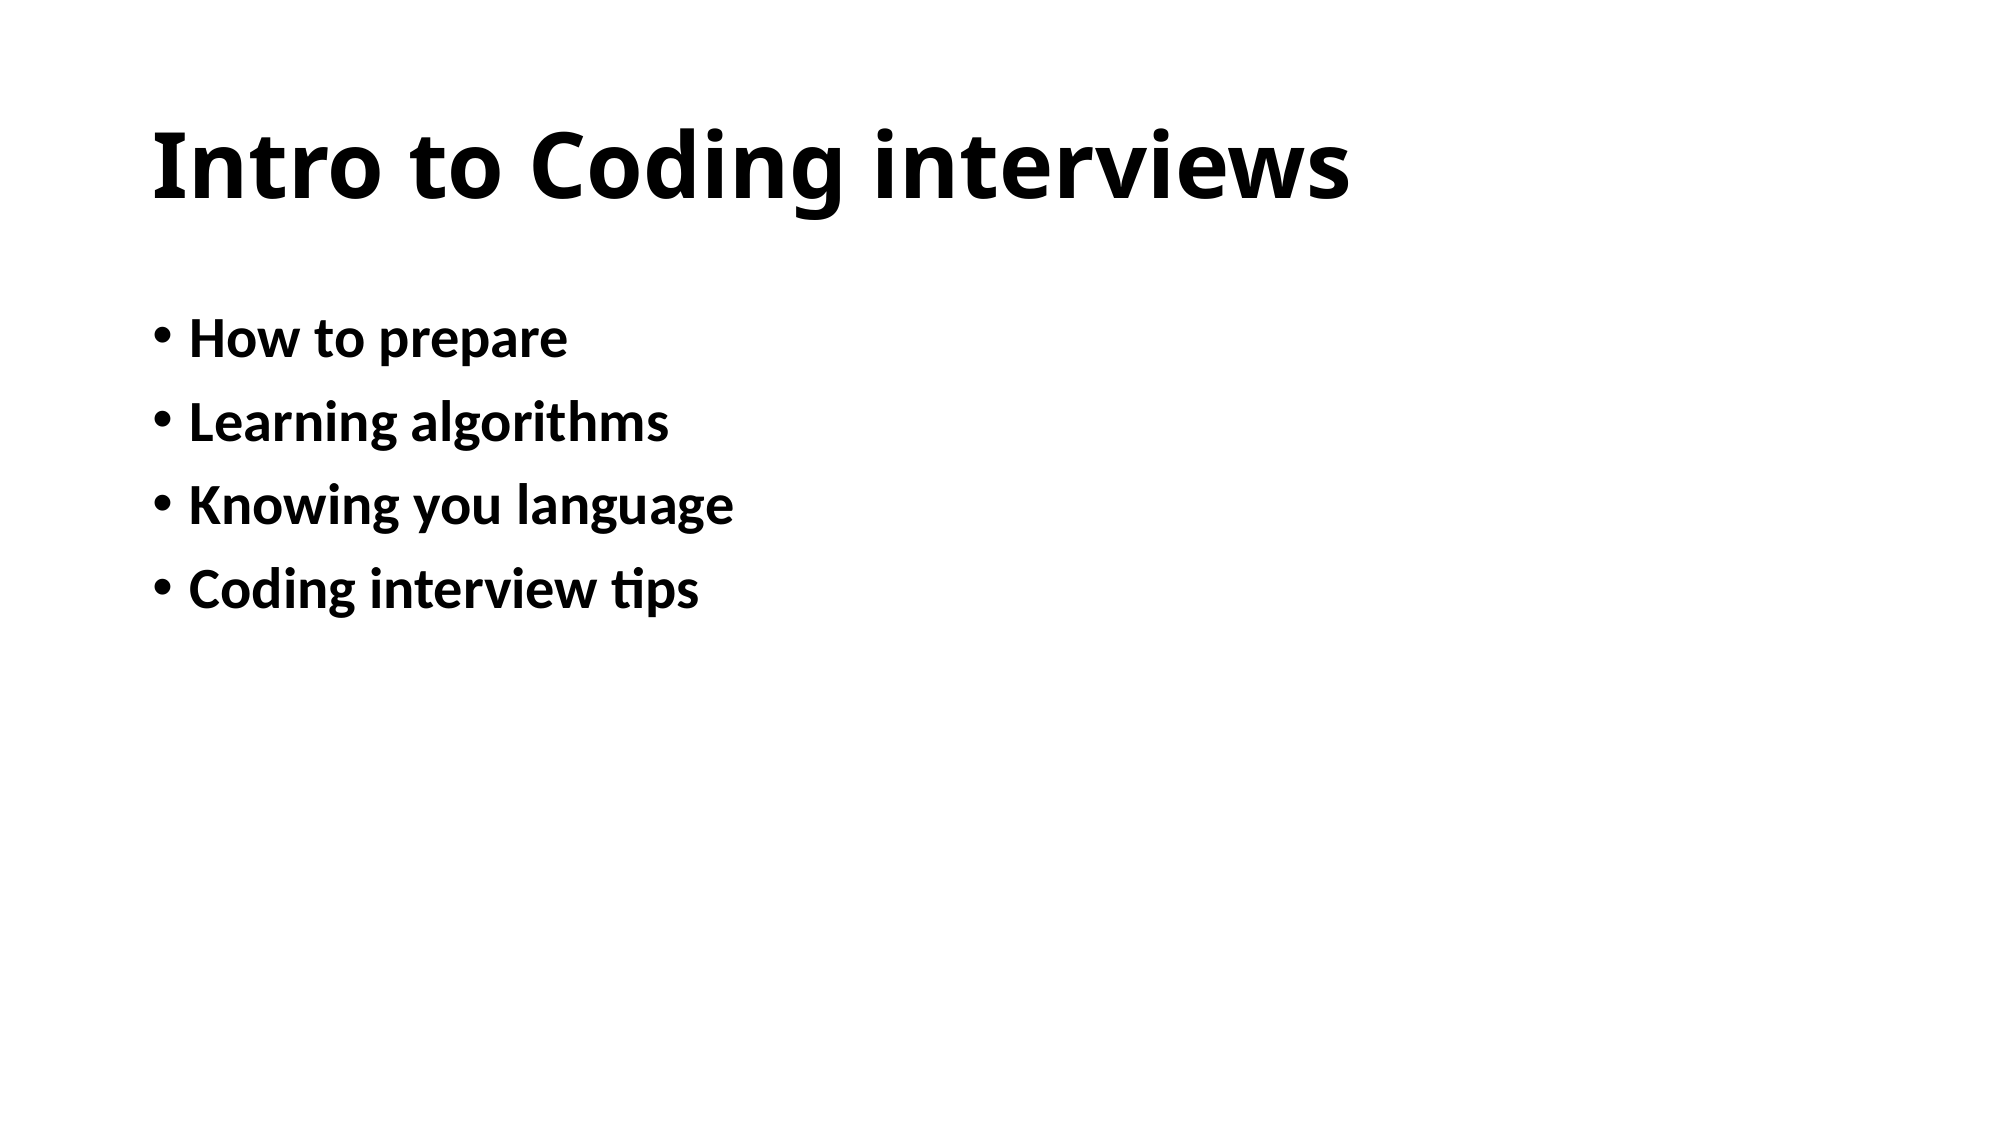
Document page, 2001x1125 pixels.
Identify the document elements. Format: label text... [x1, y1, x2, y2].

list How to prepare Learning algorithms Knowing you language Coding interview tips [137, 299, 1863, 1014]
title Intro to Coding interviews [137, 59, 1863, 278]
